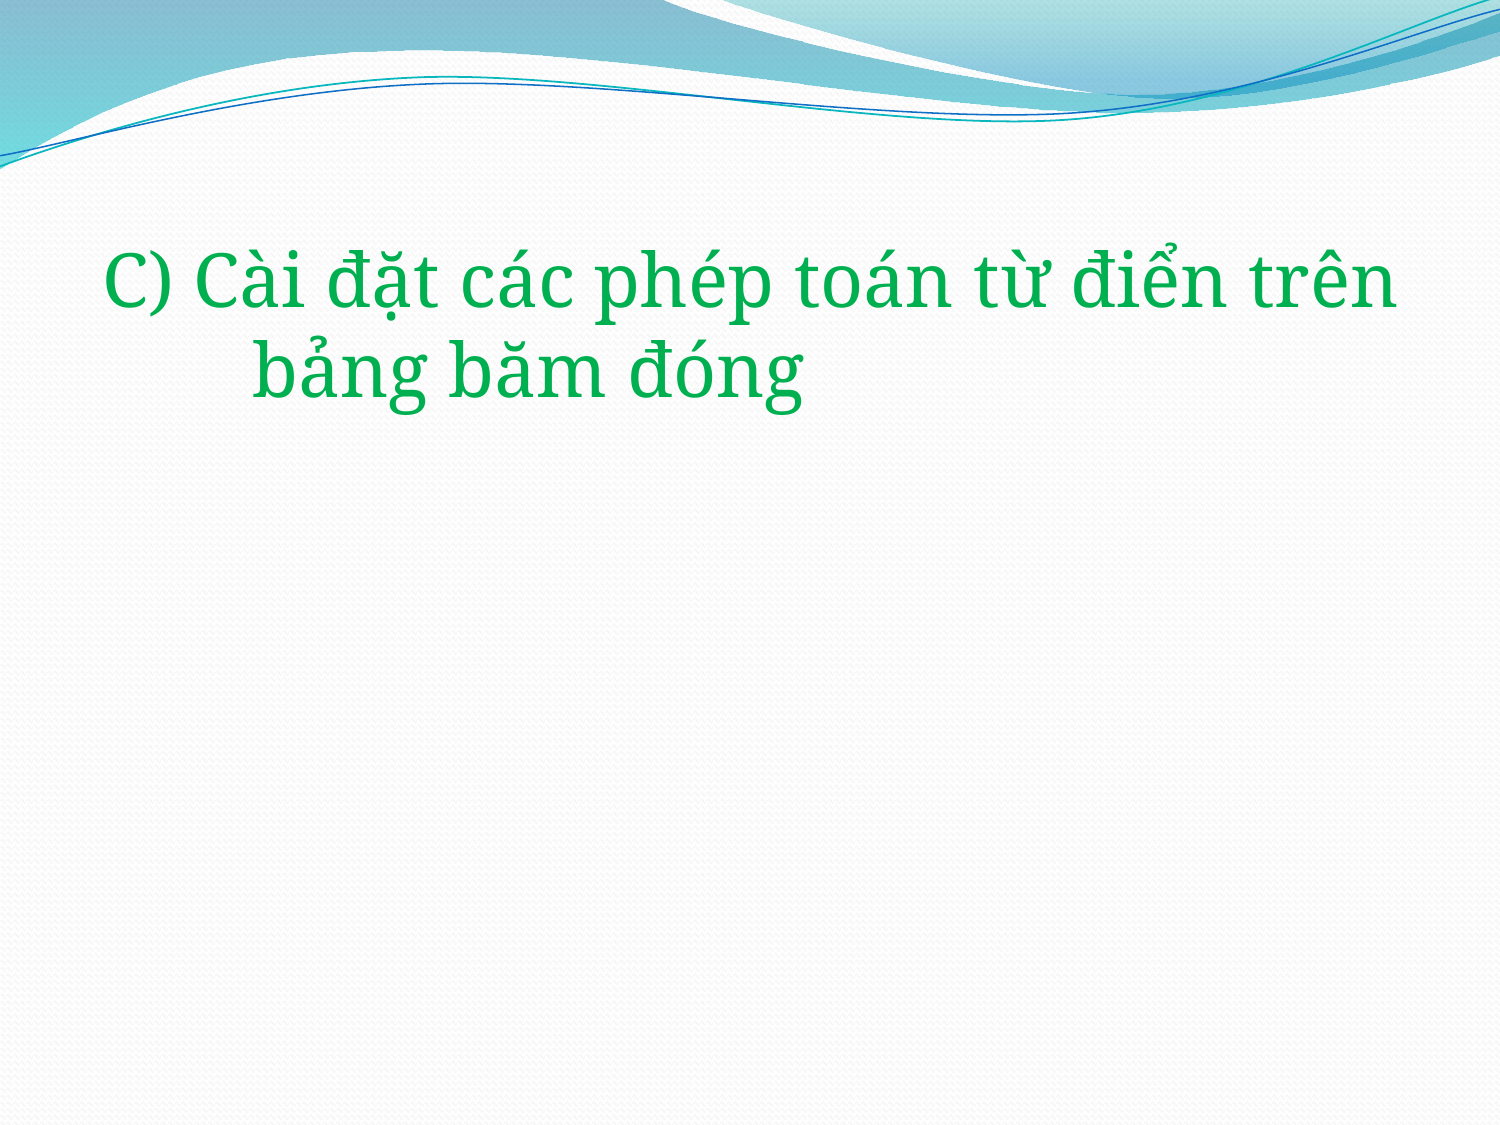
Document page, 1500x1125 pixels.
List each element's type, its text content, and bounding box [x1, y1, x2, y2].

list C) Cài đặt các phép toán từ điển trên bảng băm đóng [87, 224, 1438, 1100]
